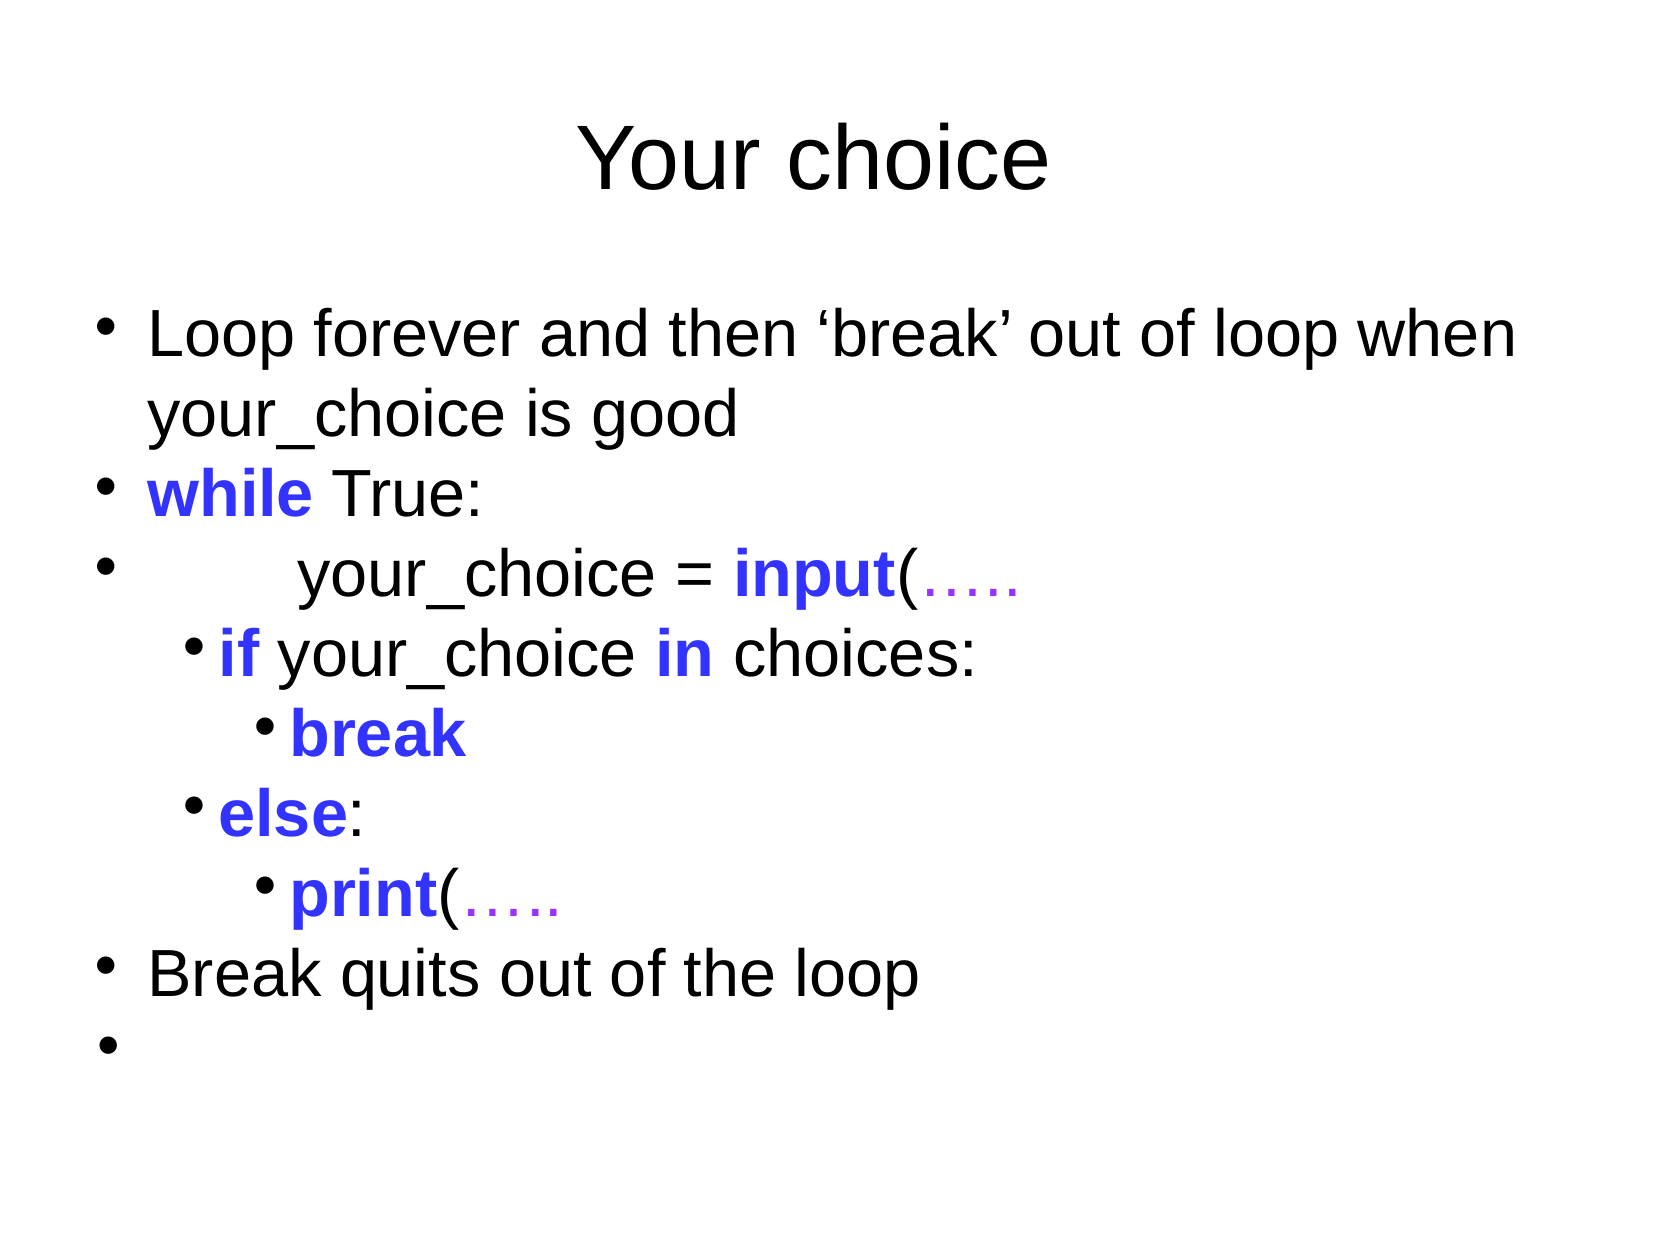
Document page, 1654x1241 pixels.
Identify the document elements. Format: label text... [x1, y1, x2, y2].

text_box Loop forever and then ‘break’ out of loop when your_choice is good while True: your_choice = input(….. if your_choice in choices: break else: print(….. Break quits out of the loop [76, 290, 1565, 1010]
text_box Your choice [82, 49, 1571, 257]
